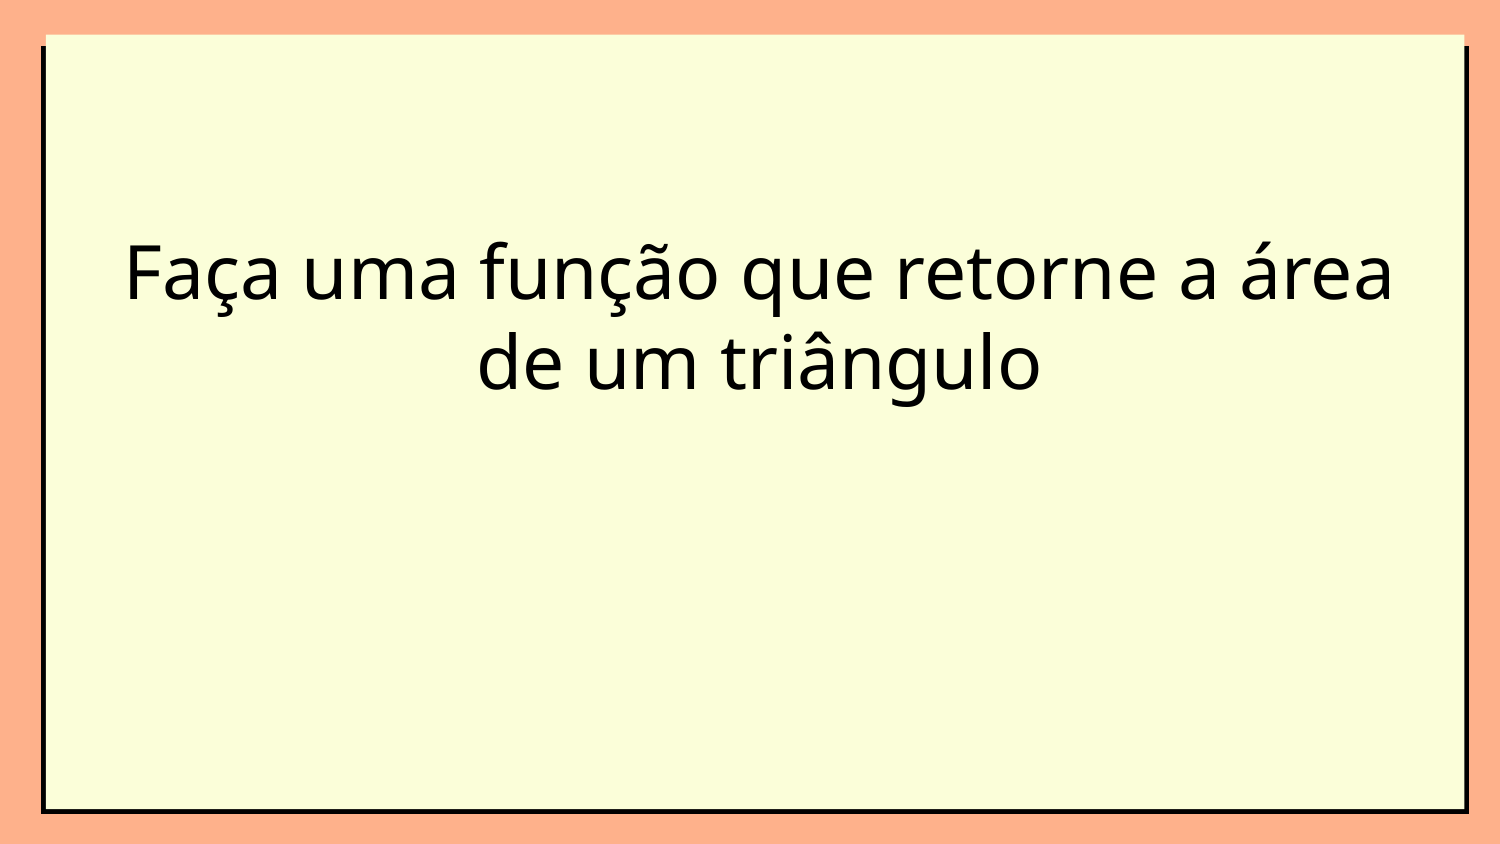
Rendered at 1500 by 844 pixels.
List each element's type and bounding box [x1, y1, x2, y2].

text_box [45, 34, 1465, 810]
